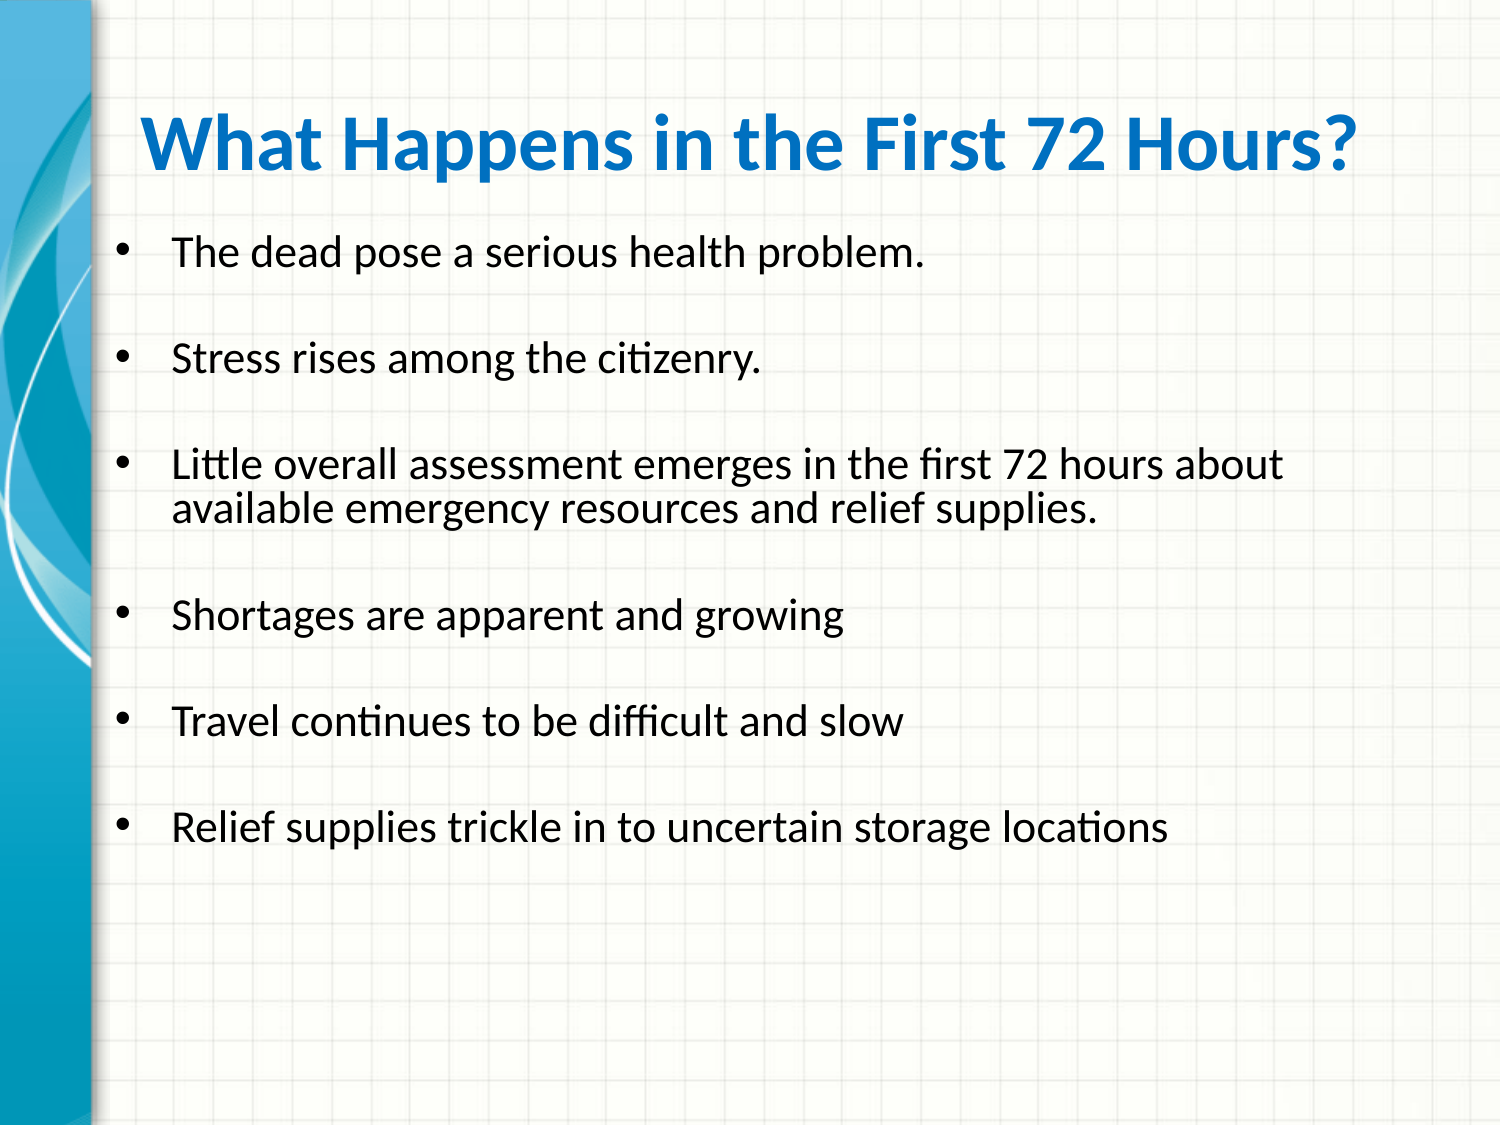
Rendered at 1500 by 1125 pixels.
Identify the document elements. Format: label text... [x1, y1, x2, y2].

title What Happens in the First 72 Hours? [125, 44, 1450, 232]
list The dead pose a serious health problem. Stress rises among the citizenry. Little overall assessment emerges in the first 72 hours about available emergency resources and relief supplies. Shortages are apparent and growing Travel continues to be difficult and slow Relief supplies trickle in to uncertain storage locations [99, 224, 1388, 900]
picture [0, 0, 1500, 1125]
